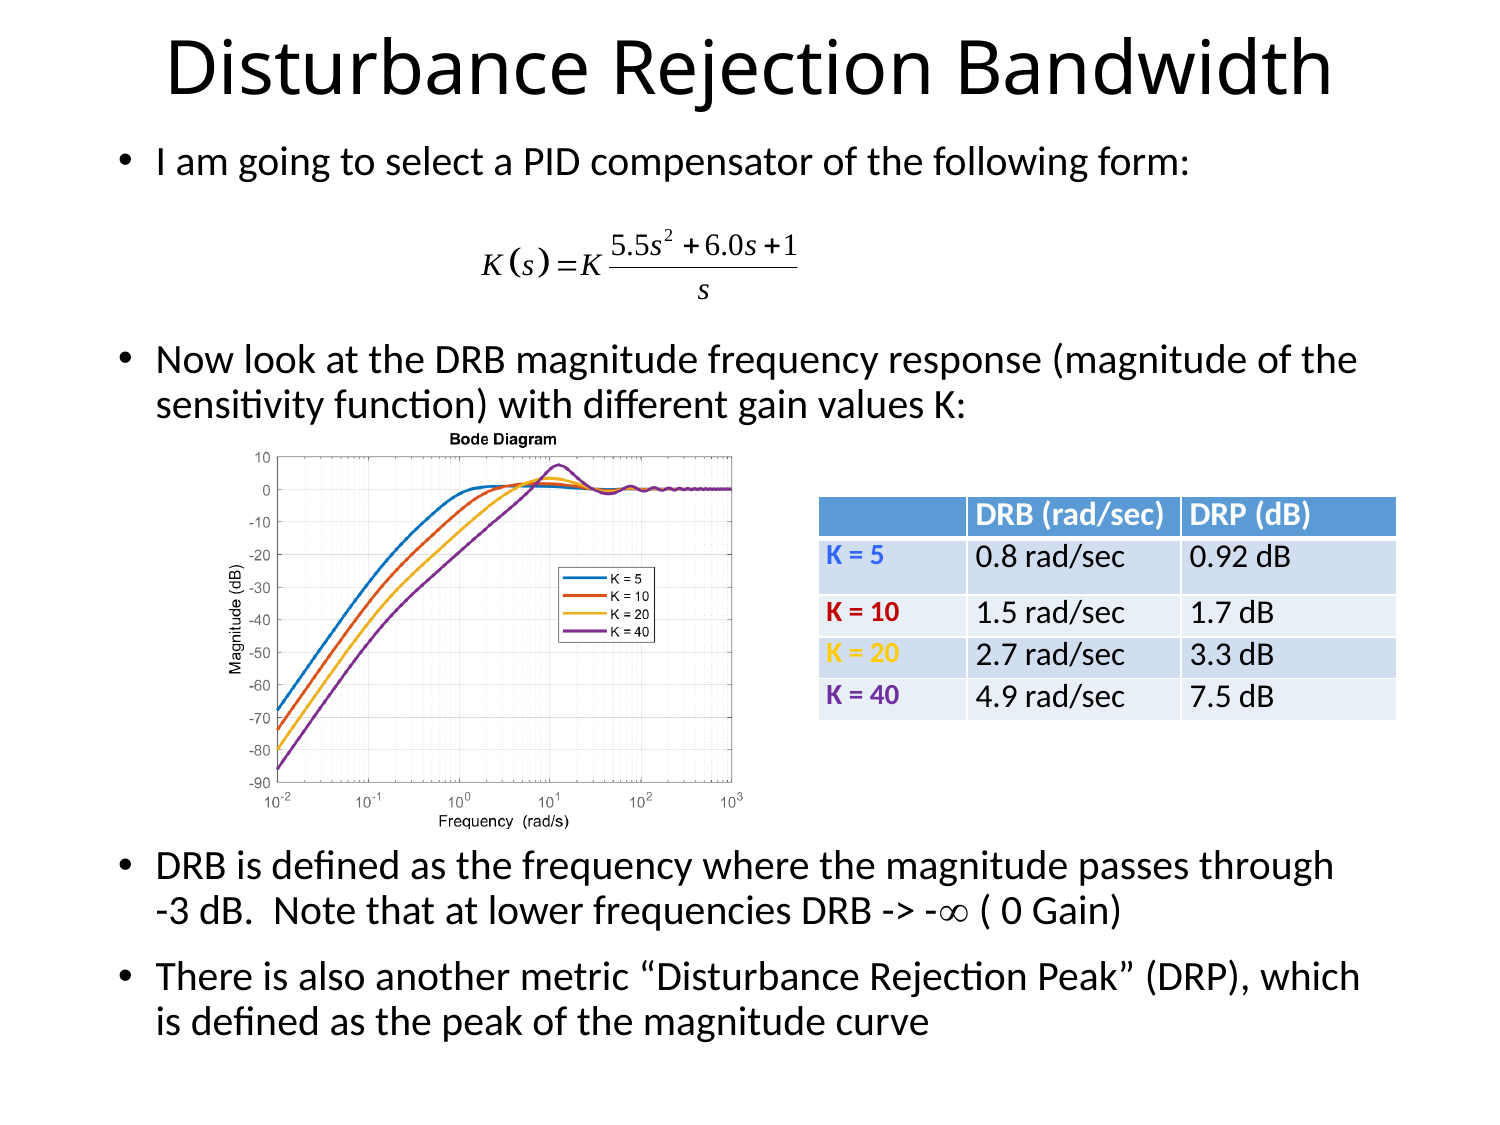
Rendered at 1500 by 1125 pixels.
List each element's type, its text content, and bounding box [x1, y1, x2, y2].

table_cell 2.7 rad/sec [968, 638, 1180, 678]
table_cell 1.5 rad/sec [968, 596, 1180, 636]
table_cell K = 10 [819, 596, 966, 636]
picture [185, 402, 789, 829]
table_header [819, 497, 966, 536]
table_cell K = 40 [819, 679, 966, 720]
table_cell 3.3 dB [1182, 638, 1396, 678]
table_cell 7.5 dB [1182, 679, 1396, 720]
table_cell 0.92 dB [1182, 541, 1396, 594]
table_cell 1.7 dB [1182, 596, 1396, 636]
table_header DRB (rad/sec) [968, 497, 1180, 536]
table_cell 4.9 rad/sec [968, 679, 1180, 720]
table_header DRP (dB) [1182, 497, 1396, 536]
list I am going to select a PID compensator of the following form: Now look at the DRB magnitude frequency response (magnitude of the sensitivity function) with different gain values K: DRB is defined as the frequency where the magnitude passes through -3 dB. Note that at lower frequencies DRB -> - ( 0 Gain) There is also another metric “Disturbance Rejection Peak” (DRP), which is defined as the peak of the magnitude curve [103, 132, 1397, 1074]
table_cell K = 20 [819, 638, 966, 678]
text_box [474, 219, 806, 310]
table_cell K = 5 [819, 541, 966, 594]
table_cell 0.8 rad/sec [968, 541, 1180, 594]
title Disturbance Rejection Bandwidth [103, 30, 1397, 110]
